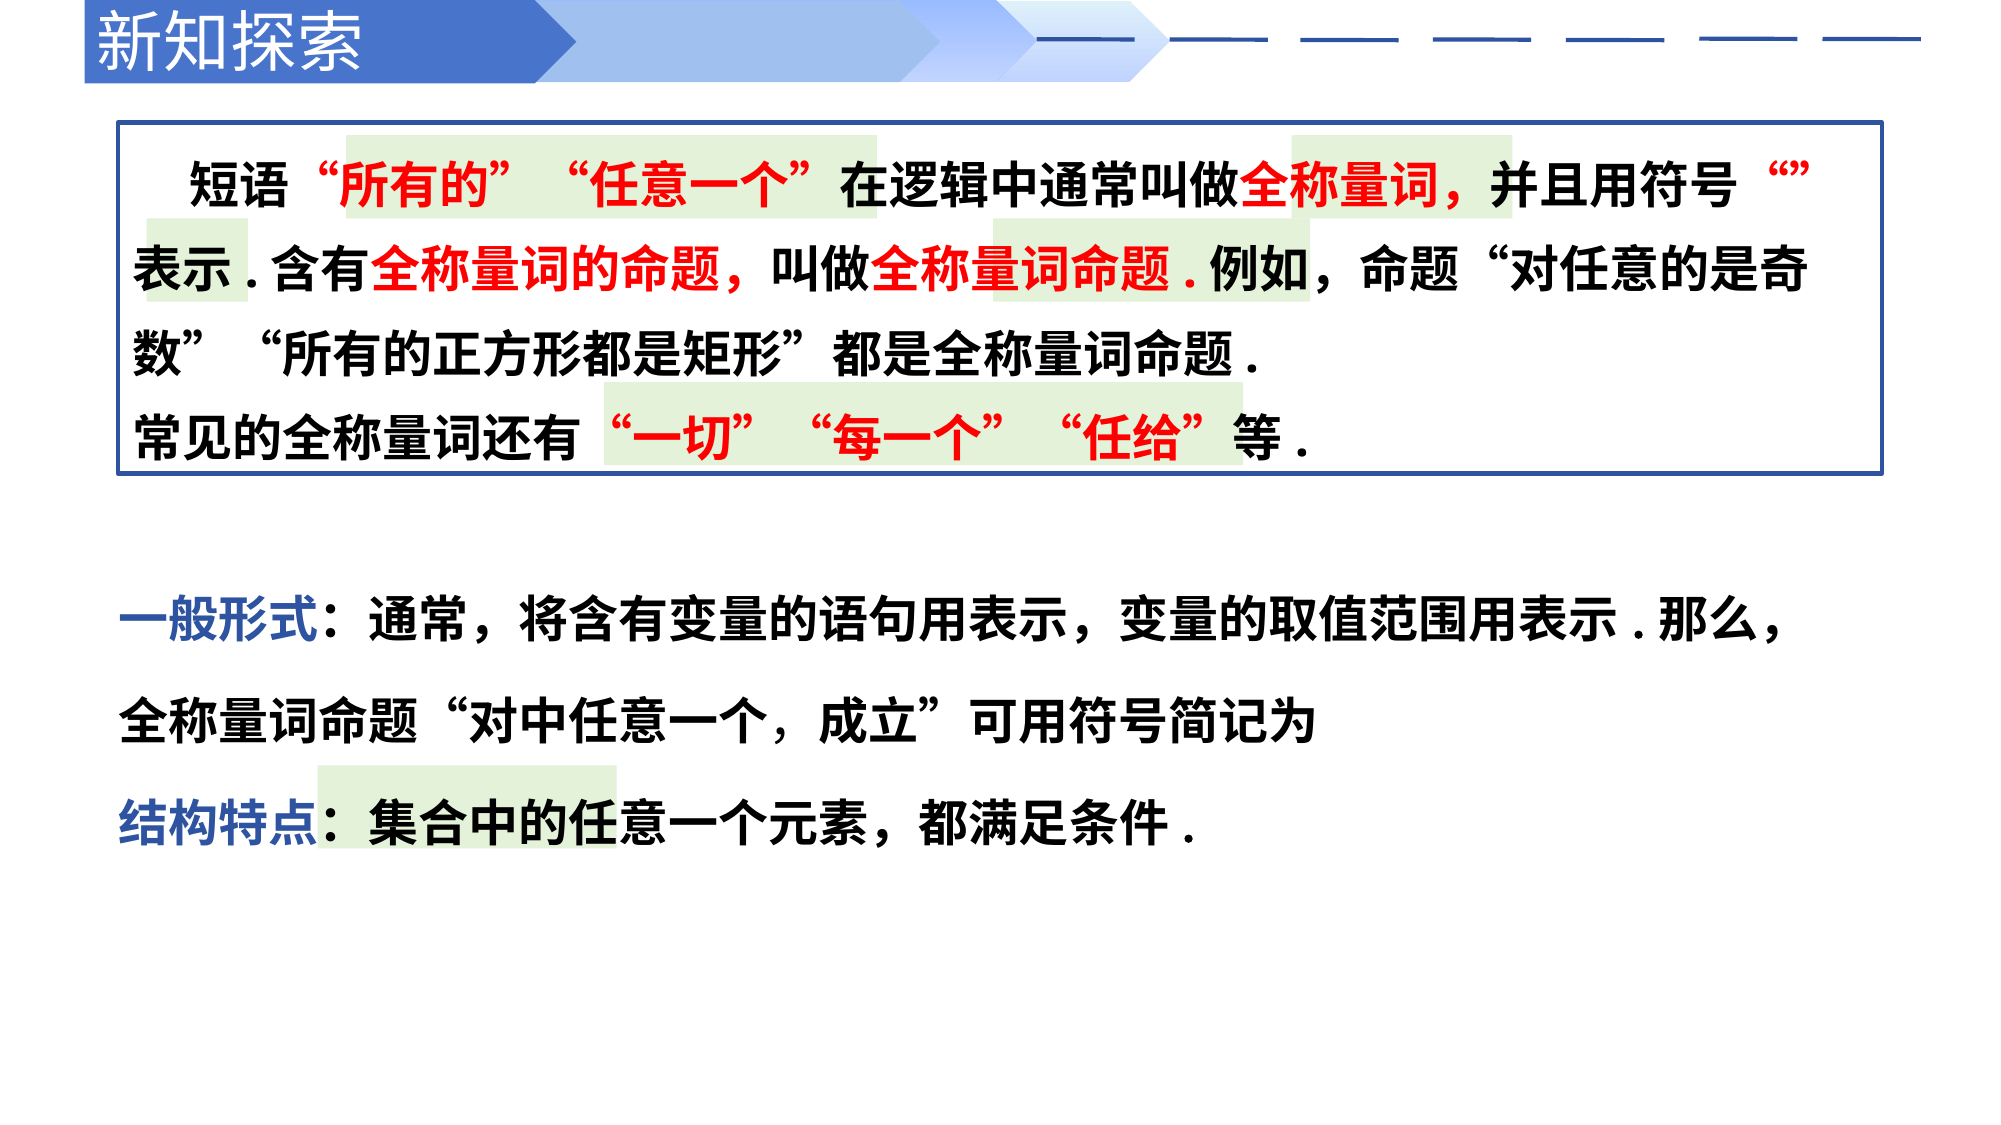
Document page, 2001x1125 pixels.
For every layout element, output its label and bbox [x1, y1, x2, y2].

text_box [146, 217, 249, 303]
text_box [103, 537, 1819, 966]
text_box [603, 381, 1244, 466]
text_box [81, 0, 1922, 89]
text_box [1291, 134, 1513, 219]
text_box [345, 134, 878, 219]
text_box [992, 217, 1311, 303]
